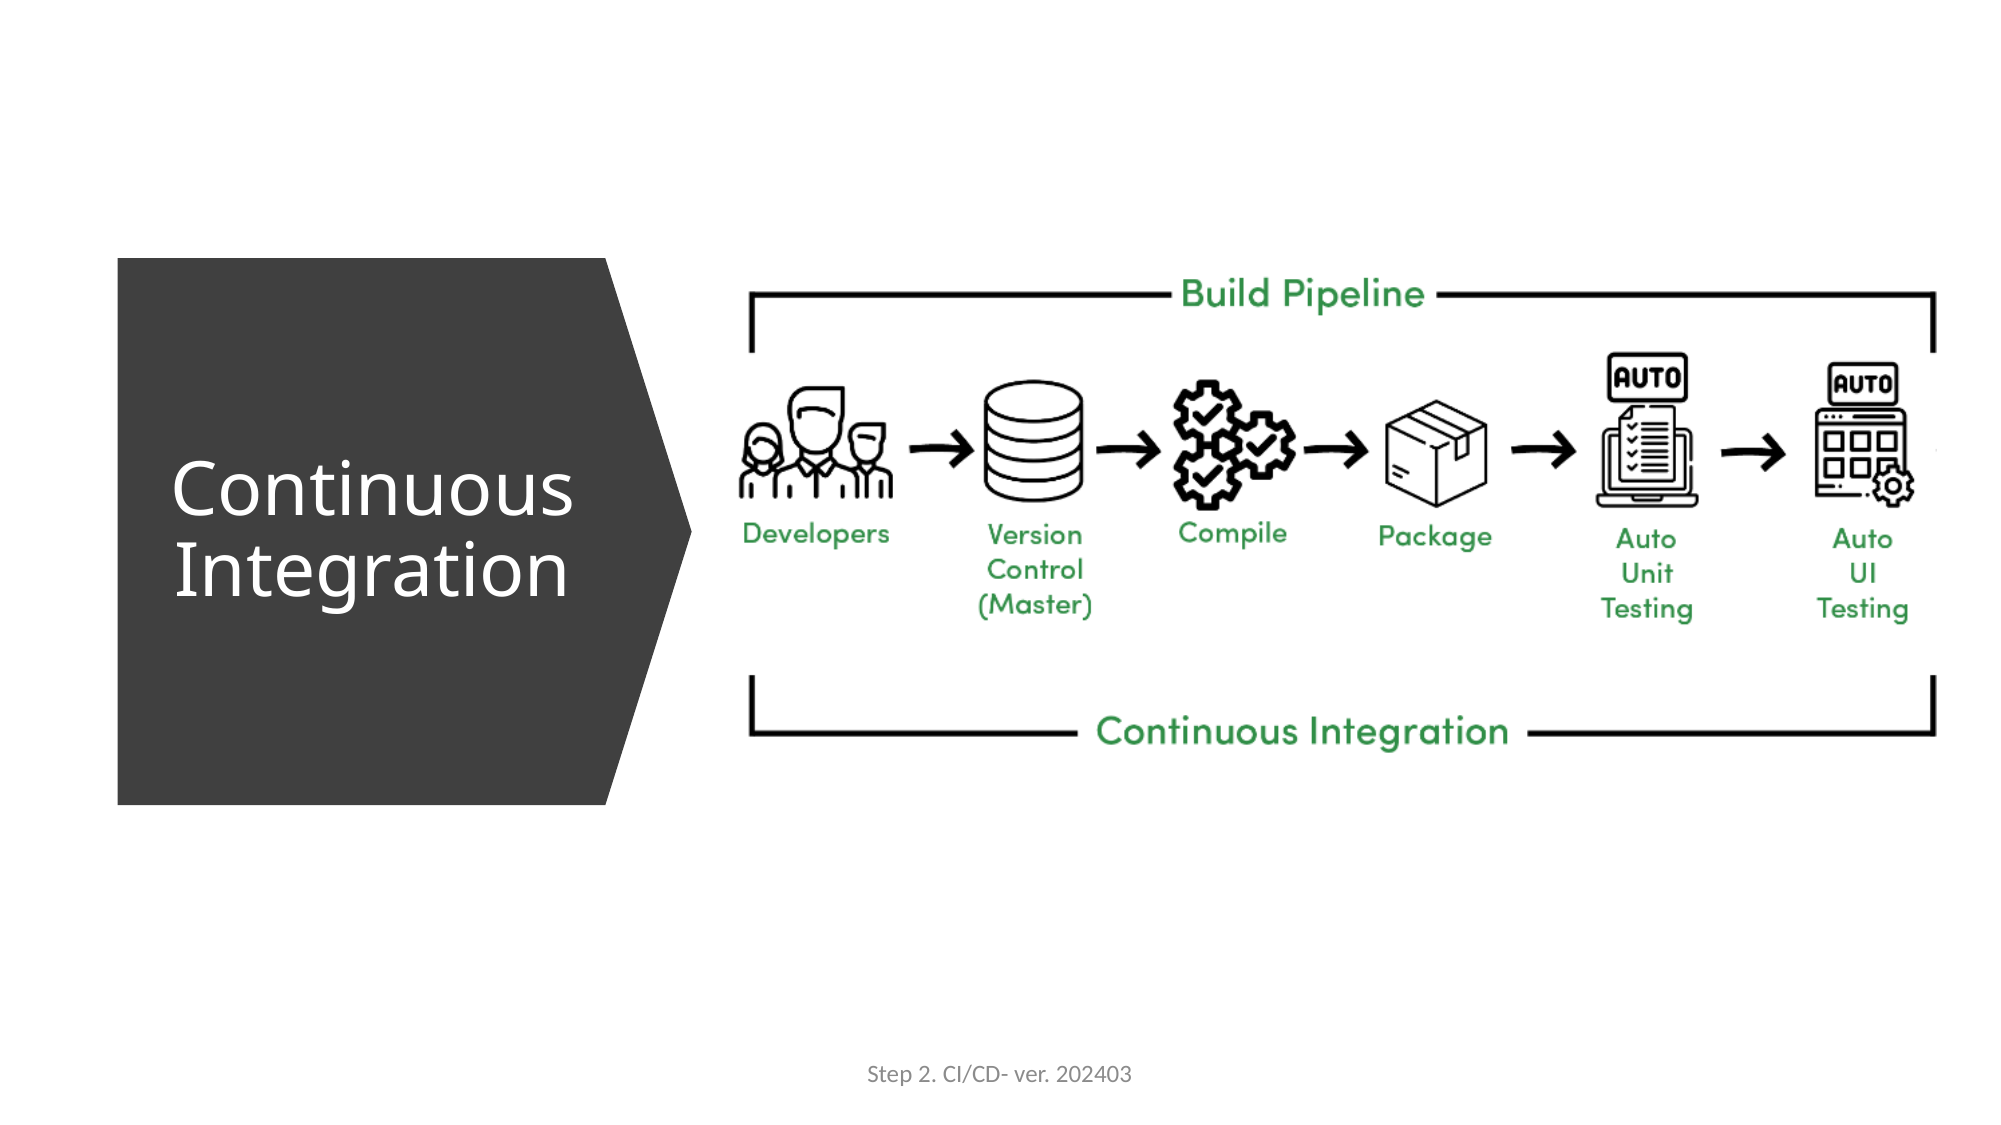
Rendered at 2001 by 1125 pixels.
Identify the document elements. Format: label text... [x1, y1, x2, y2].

text_box [116, 257, 693, 807]
title Continuous Integration [145, 322, 600, 741]
footer Step 2. CI/CD- ver. 202403 [662, 1042, 1338, 1103]
picture [719, 258, 1937, 805]
